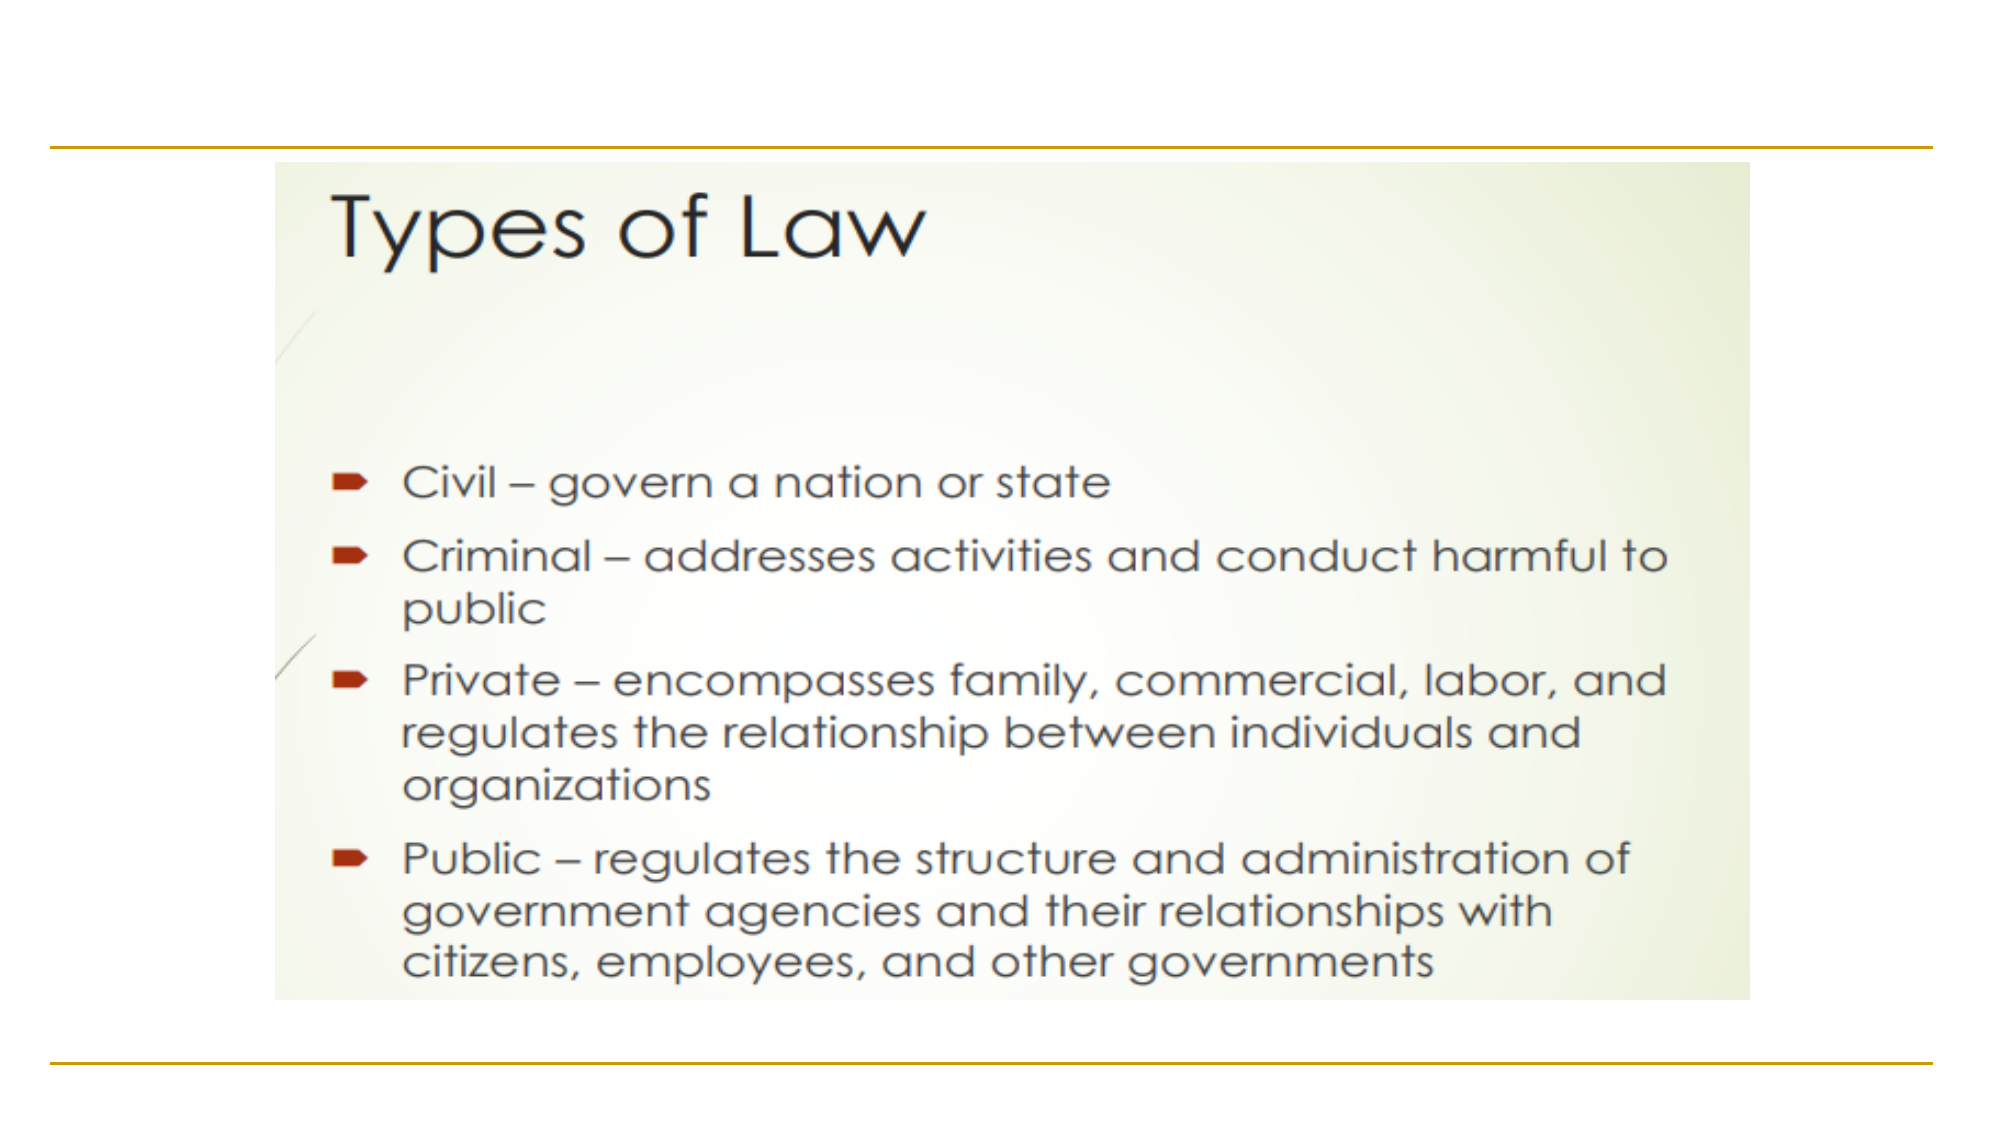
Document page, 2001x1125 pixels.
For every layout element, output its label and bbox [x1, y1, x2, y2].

picture [274, 162, 1751, 1001]
